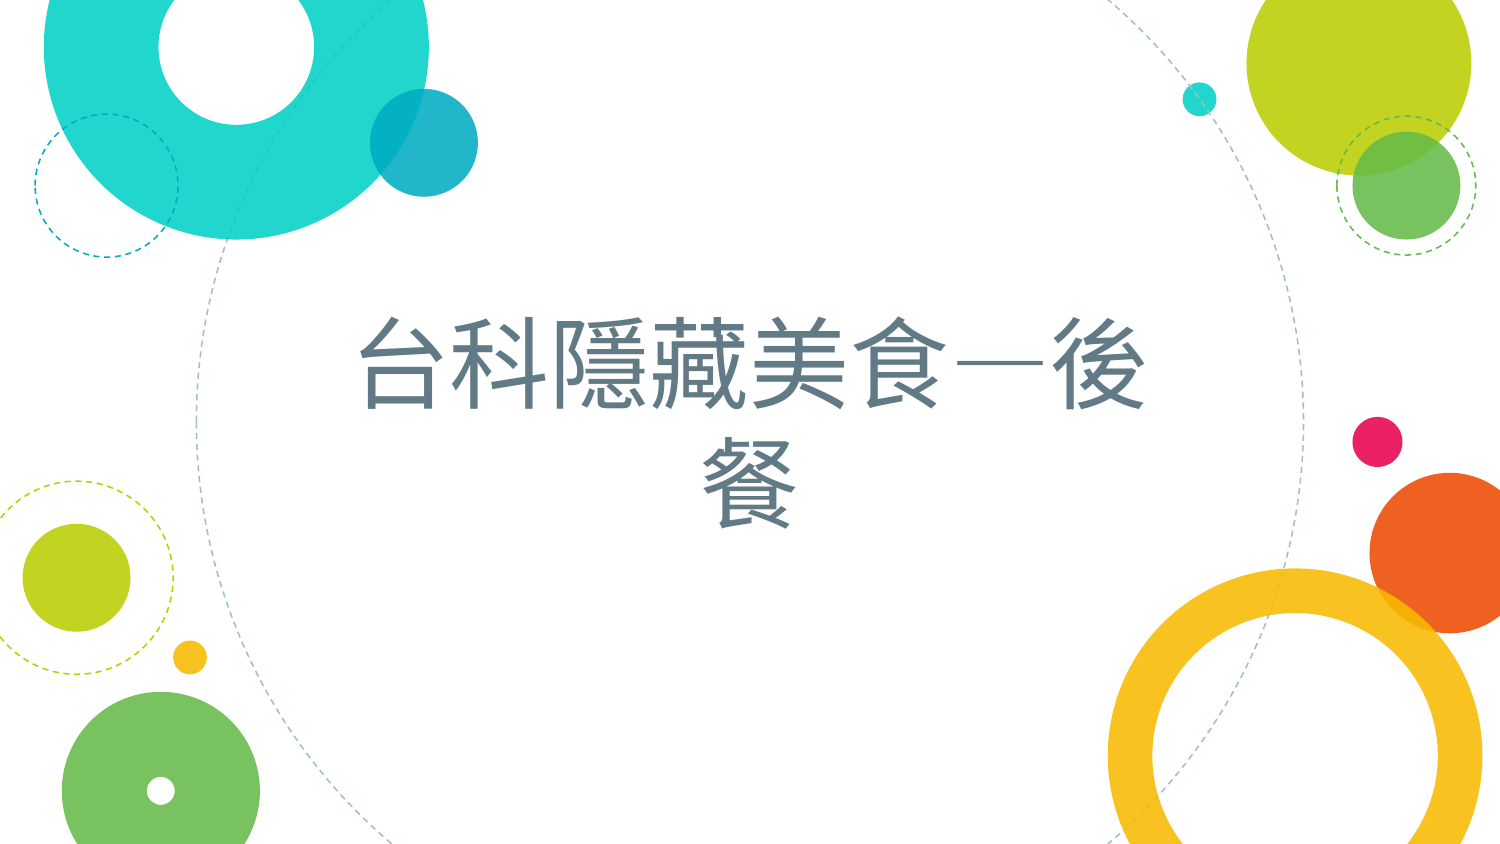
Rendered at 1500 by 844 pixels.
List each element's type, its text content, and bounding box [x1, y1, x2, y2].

title 台科隱藏美食—後餐 [287, 276, 1213, 567]
